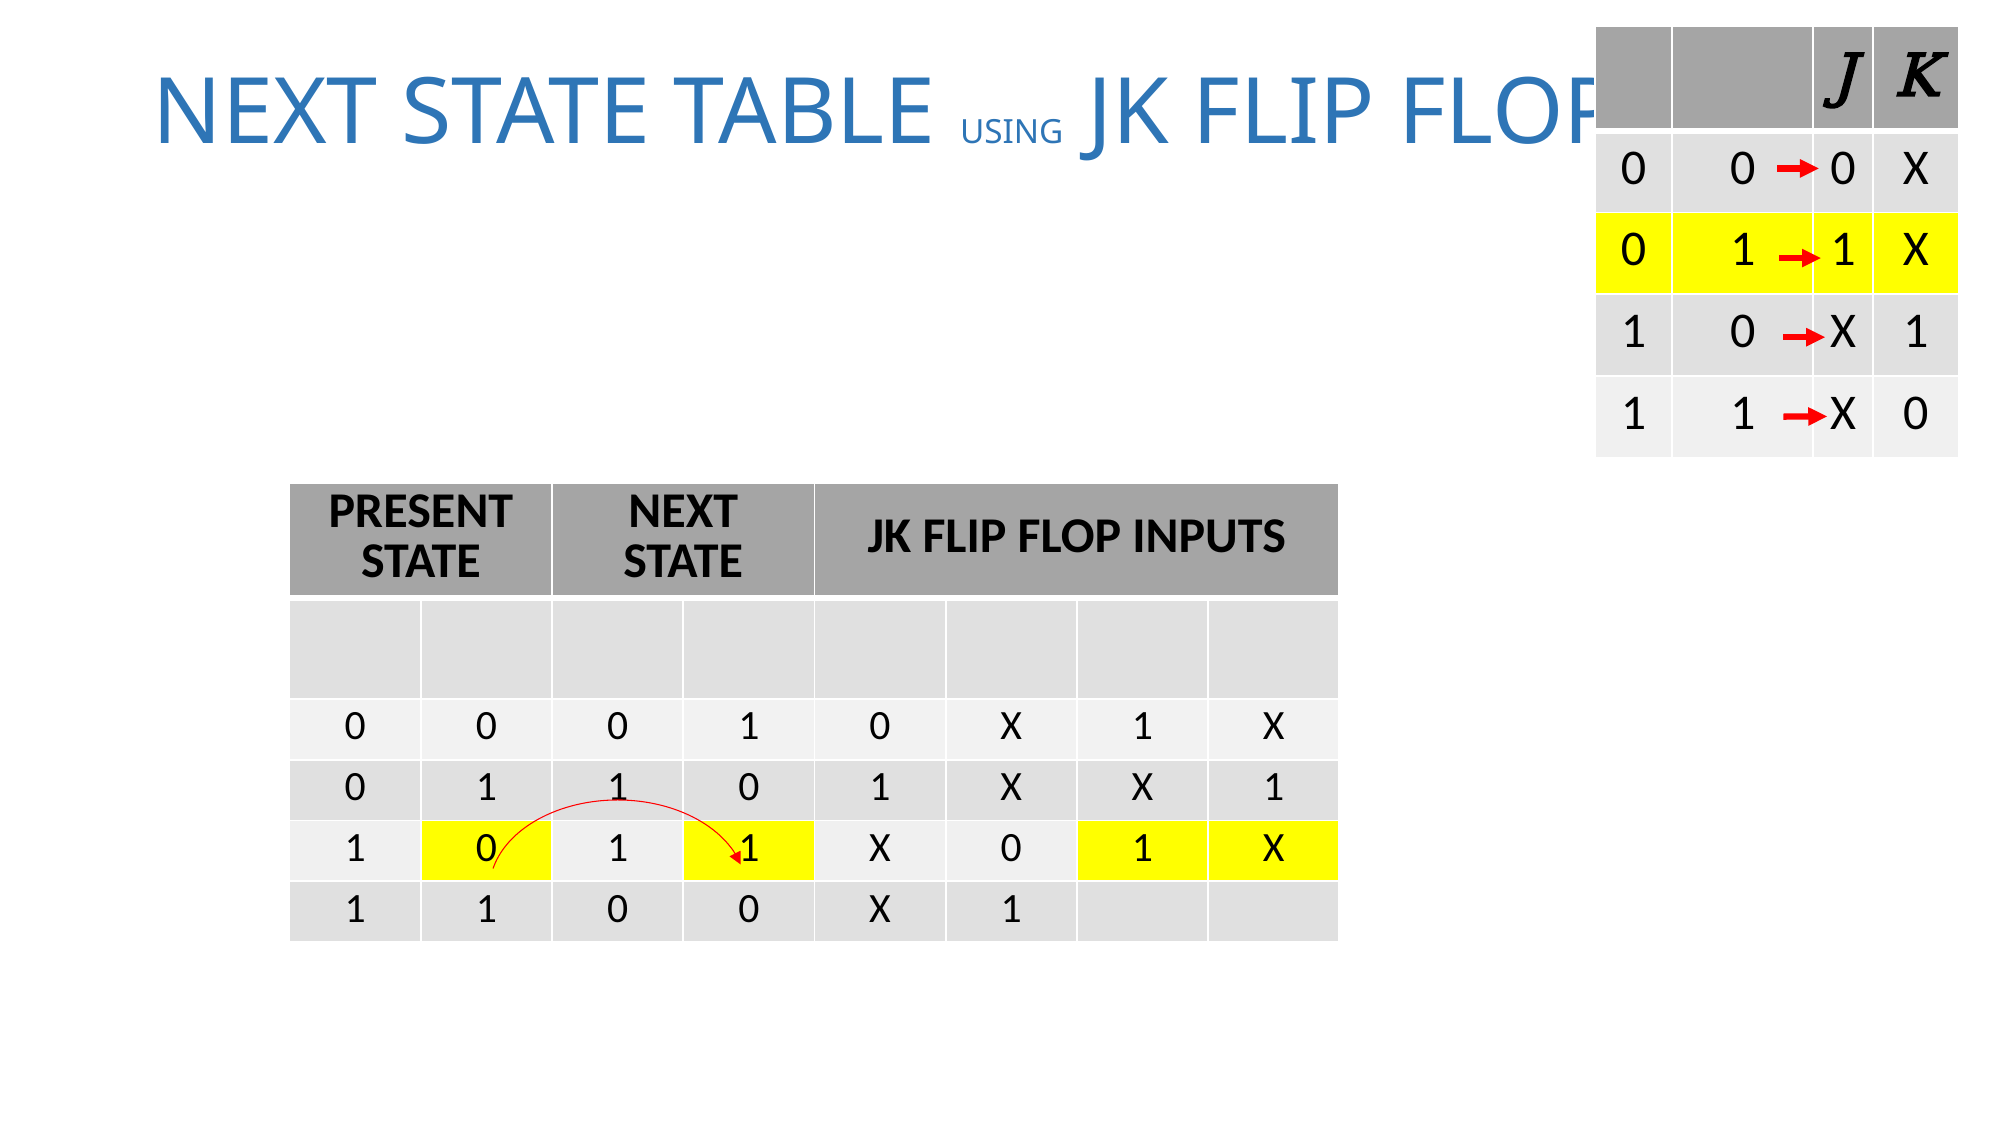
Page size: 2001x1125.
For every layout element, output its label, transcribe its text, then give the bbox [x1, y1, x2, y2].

text_box [492, 799, 741, 890]
title NEXT STATE TABLE USING JK FLIP FLOP [137, 59, 1594, 278]
